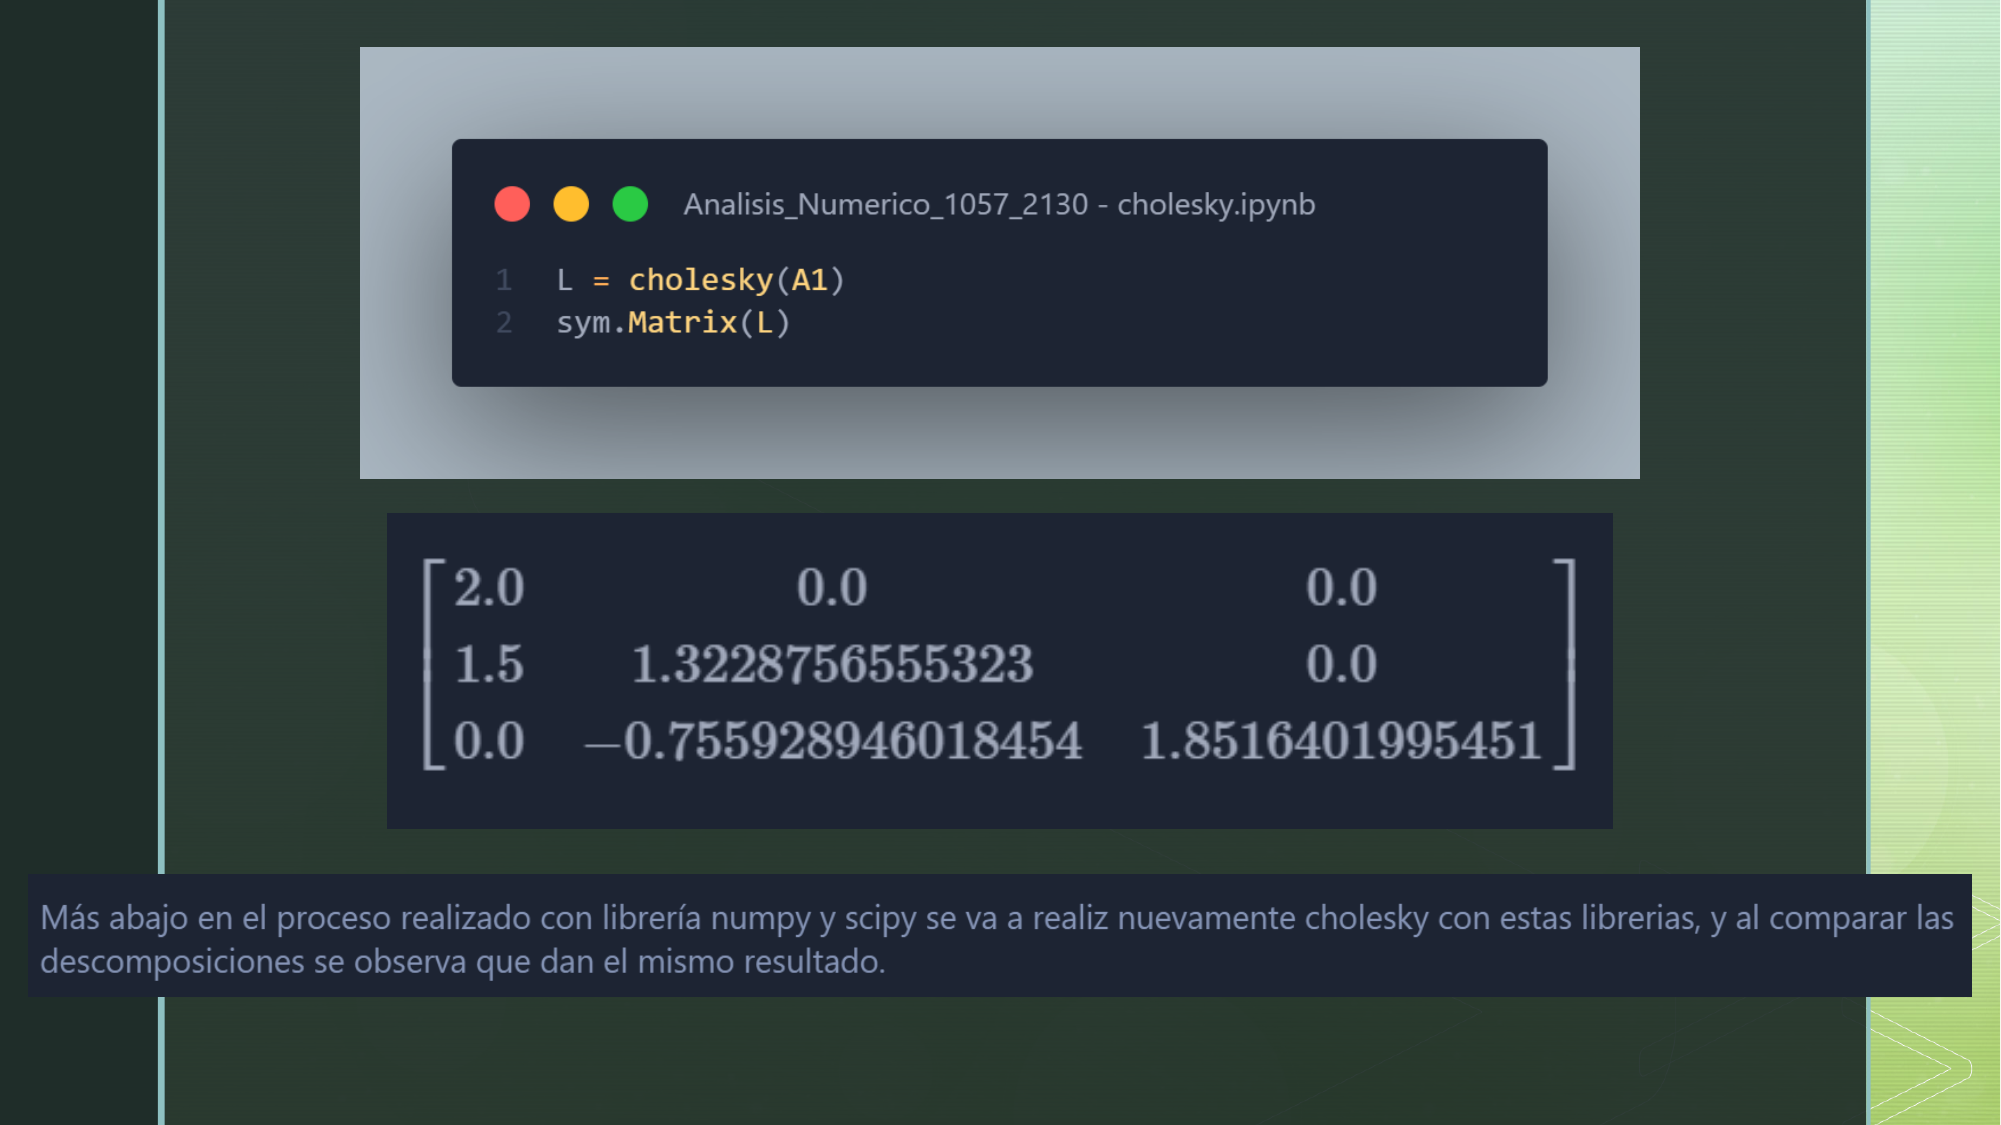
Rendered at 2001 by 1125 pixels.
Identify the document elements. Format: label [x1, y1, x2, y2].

picture [387, 513, 1613, 829]
list [360, 46, 1640, 480]
picture [28, 0, 2001, 1125]
